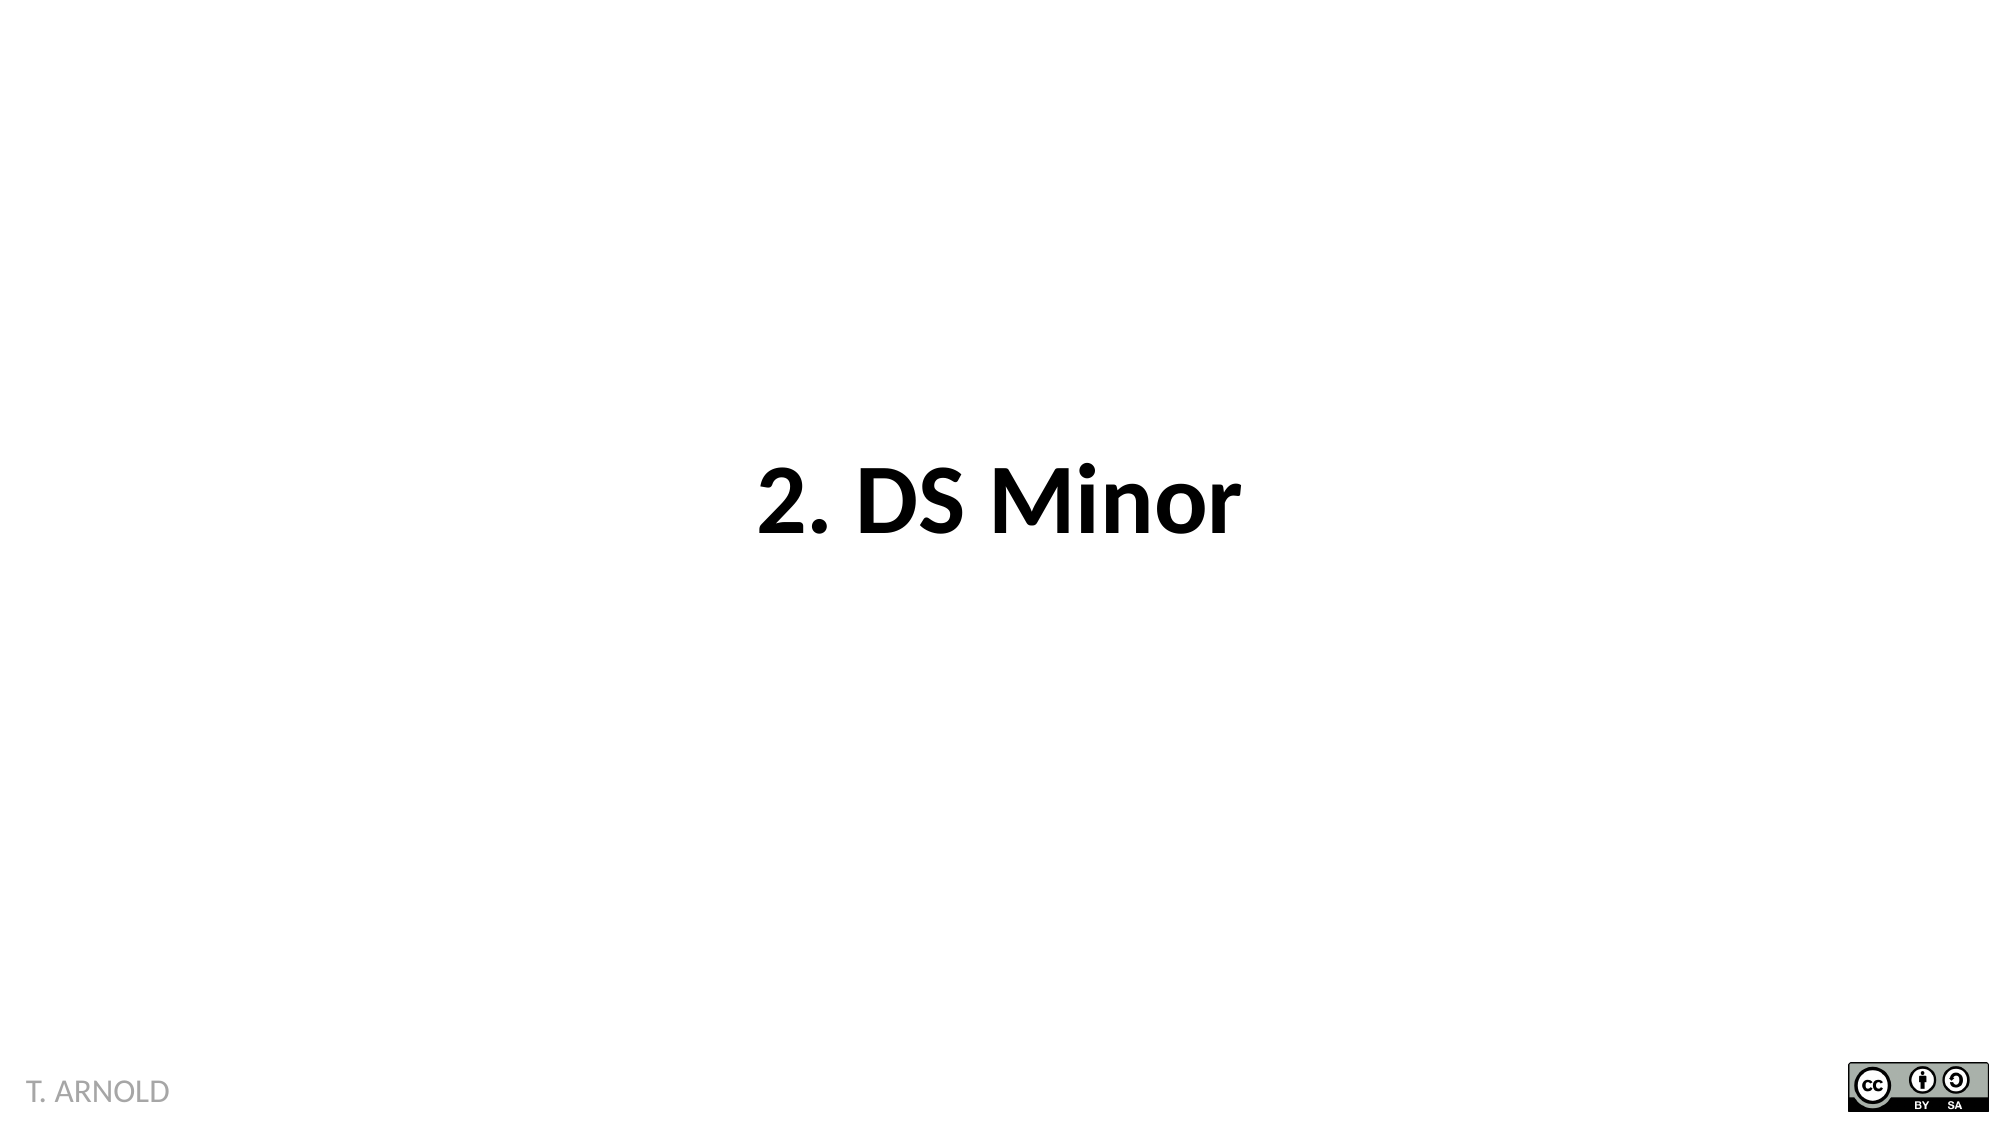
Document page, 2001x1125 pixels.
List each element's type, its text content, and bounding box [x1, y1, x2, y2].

text_box 2. DS Minor [367, 426, 1633, 561]
picture [1848, 1062, 1989, 1112]
text_box T. ARNOLD [11, 1062, 673, 1117]
